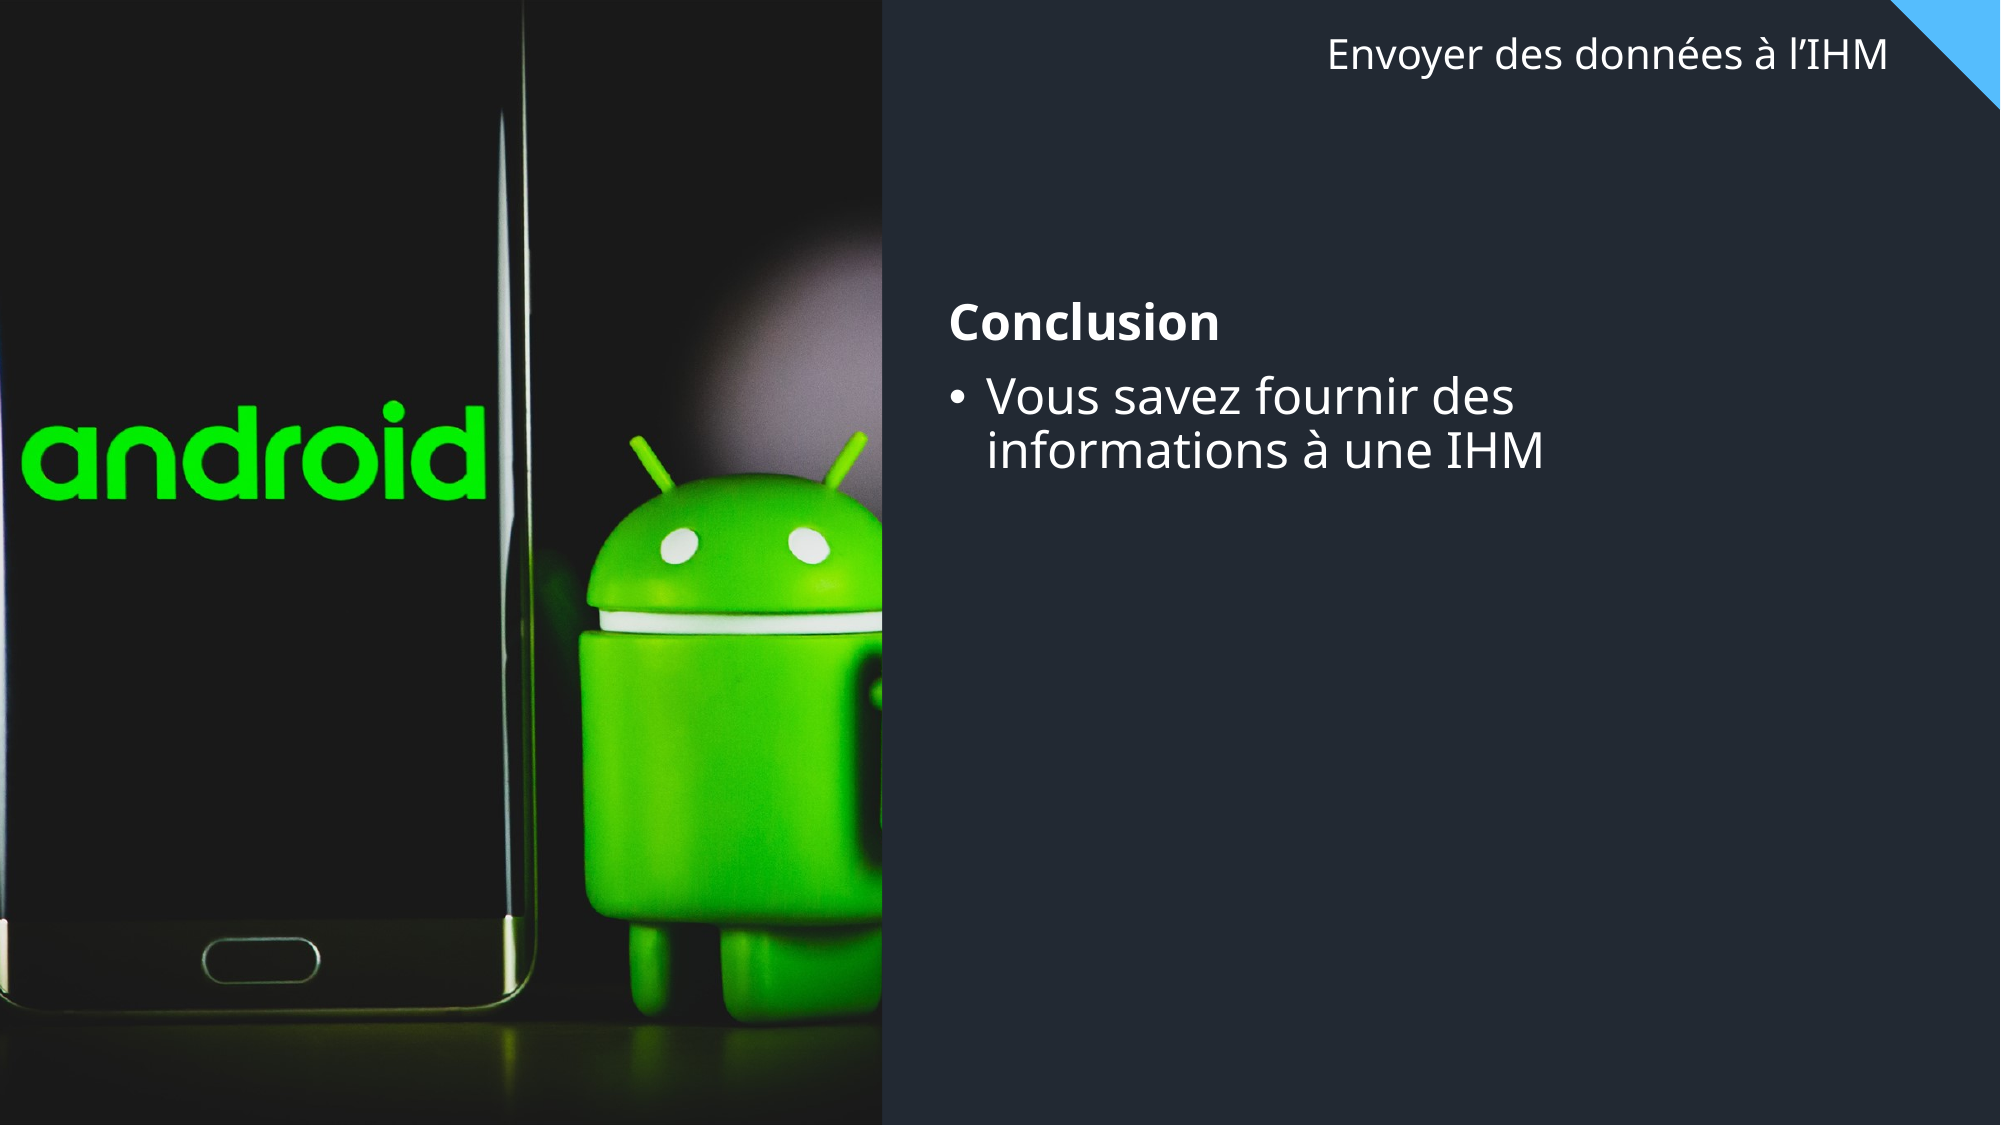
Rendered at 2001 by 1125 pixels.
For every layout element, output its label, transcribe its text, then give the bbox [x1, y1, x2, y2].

text_box Conclusion Vous savez fournir des informations à une IHM [933, 289, 1817, 935]
title Envoyer des données à l’IHM [883, 33, 1890, 108]
picture [0, 0, 883, 1125]
